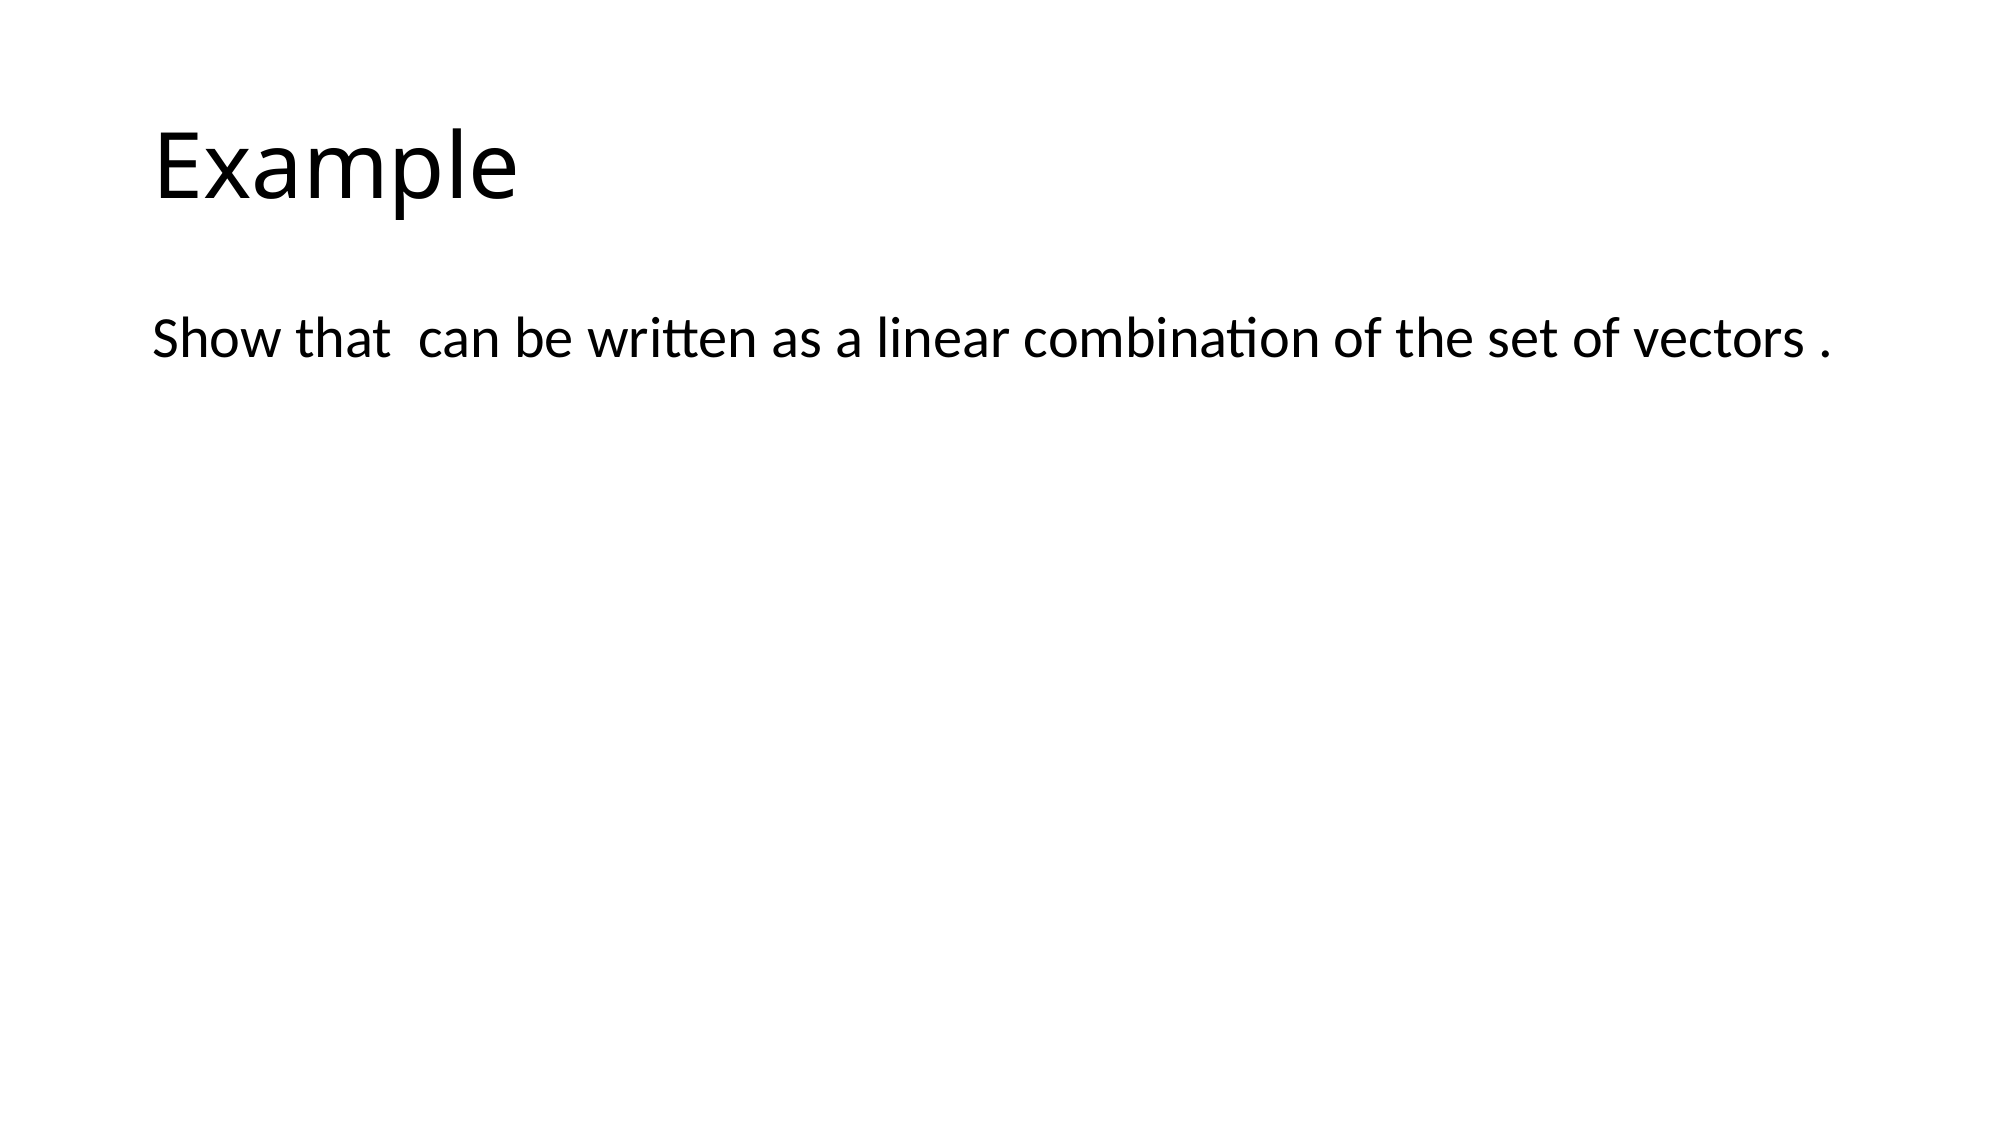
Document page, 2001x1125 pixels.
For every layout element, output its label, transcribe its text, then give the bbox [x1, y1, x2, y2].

title Example [137, 59, 1863, 278]
